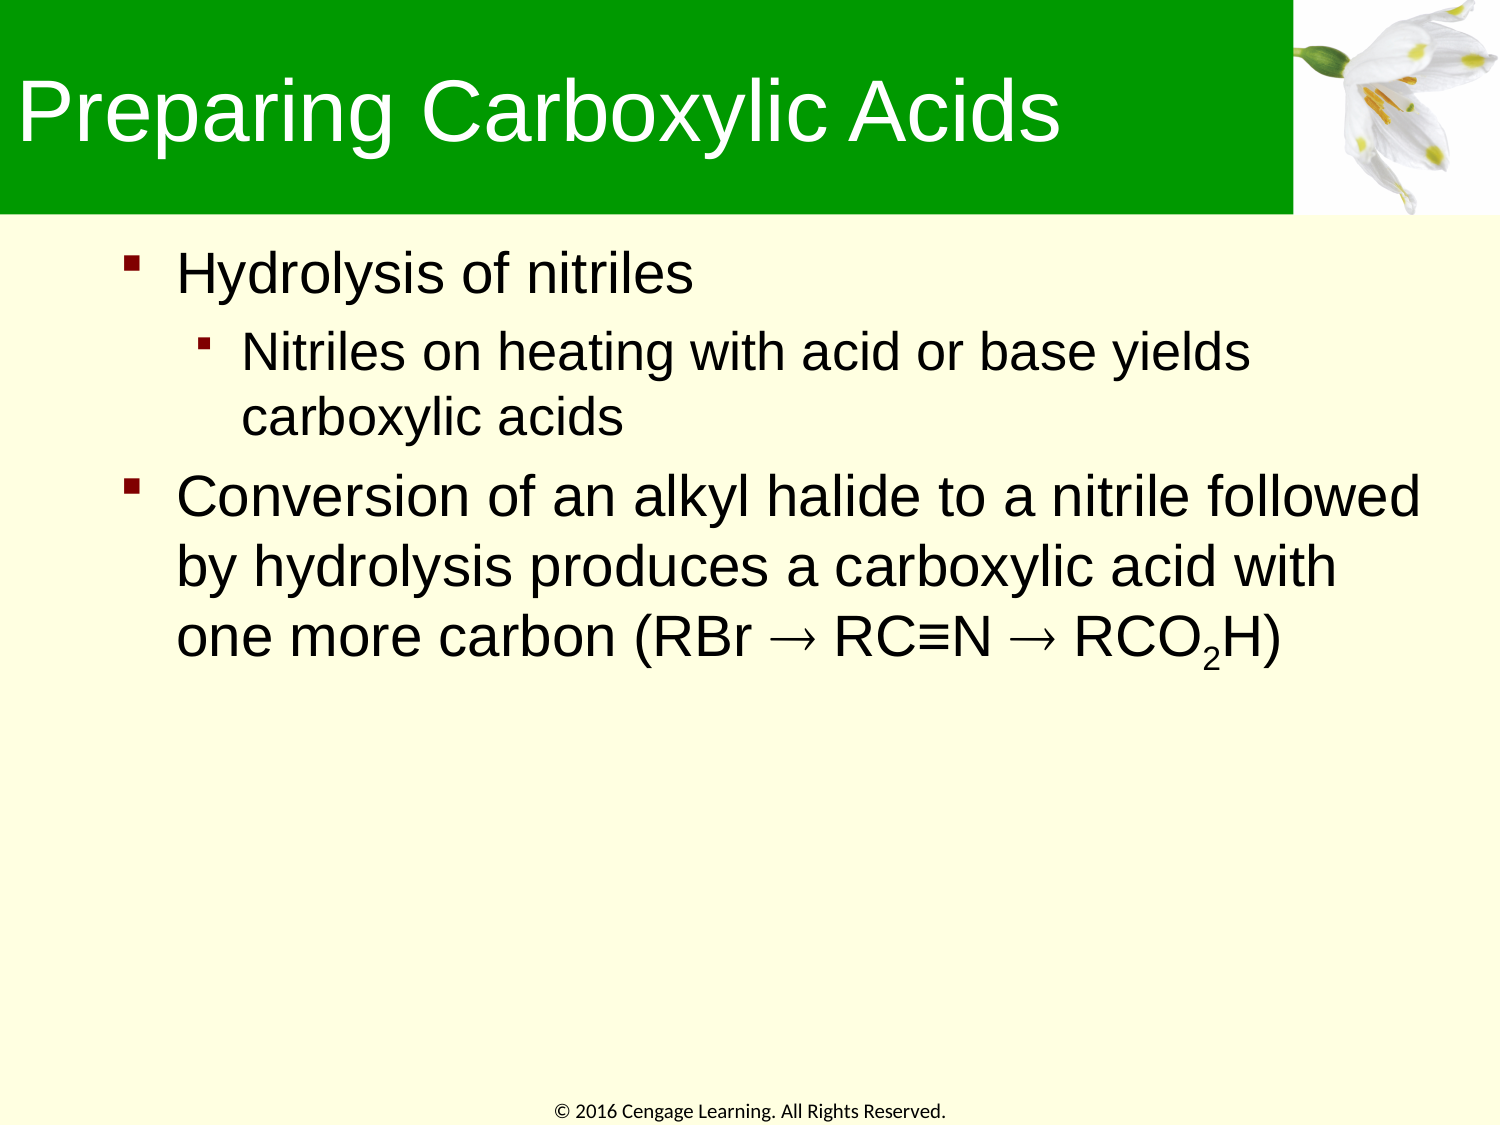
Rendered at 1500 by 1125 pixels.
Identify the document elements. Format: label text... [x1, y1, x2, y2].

title Preparing Carboxylic Acids [0, 0, 1288, 213]
list Hydrolysis of nitriles Nitriles on heating with acid or base yields carboxylic acids Conversion of an alkyl halide to a nitrile followed by hydrolysis produces a carboxylic acid with one more carbon (RBr  RC≡N  RCO2H) [103, 227, 1450, 1065]
picture [1293, 0, 1500, 215]
